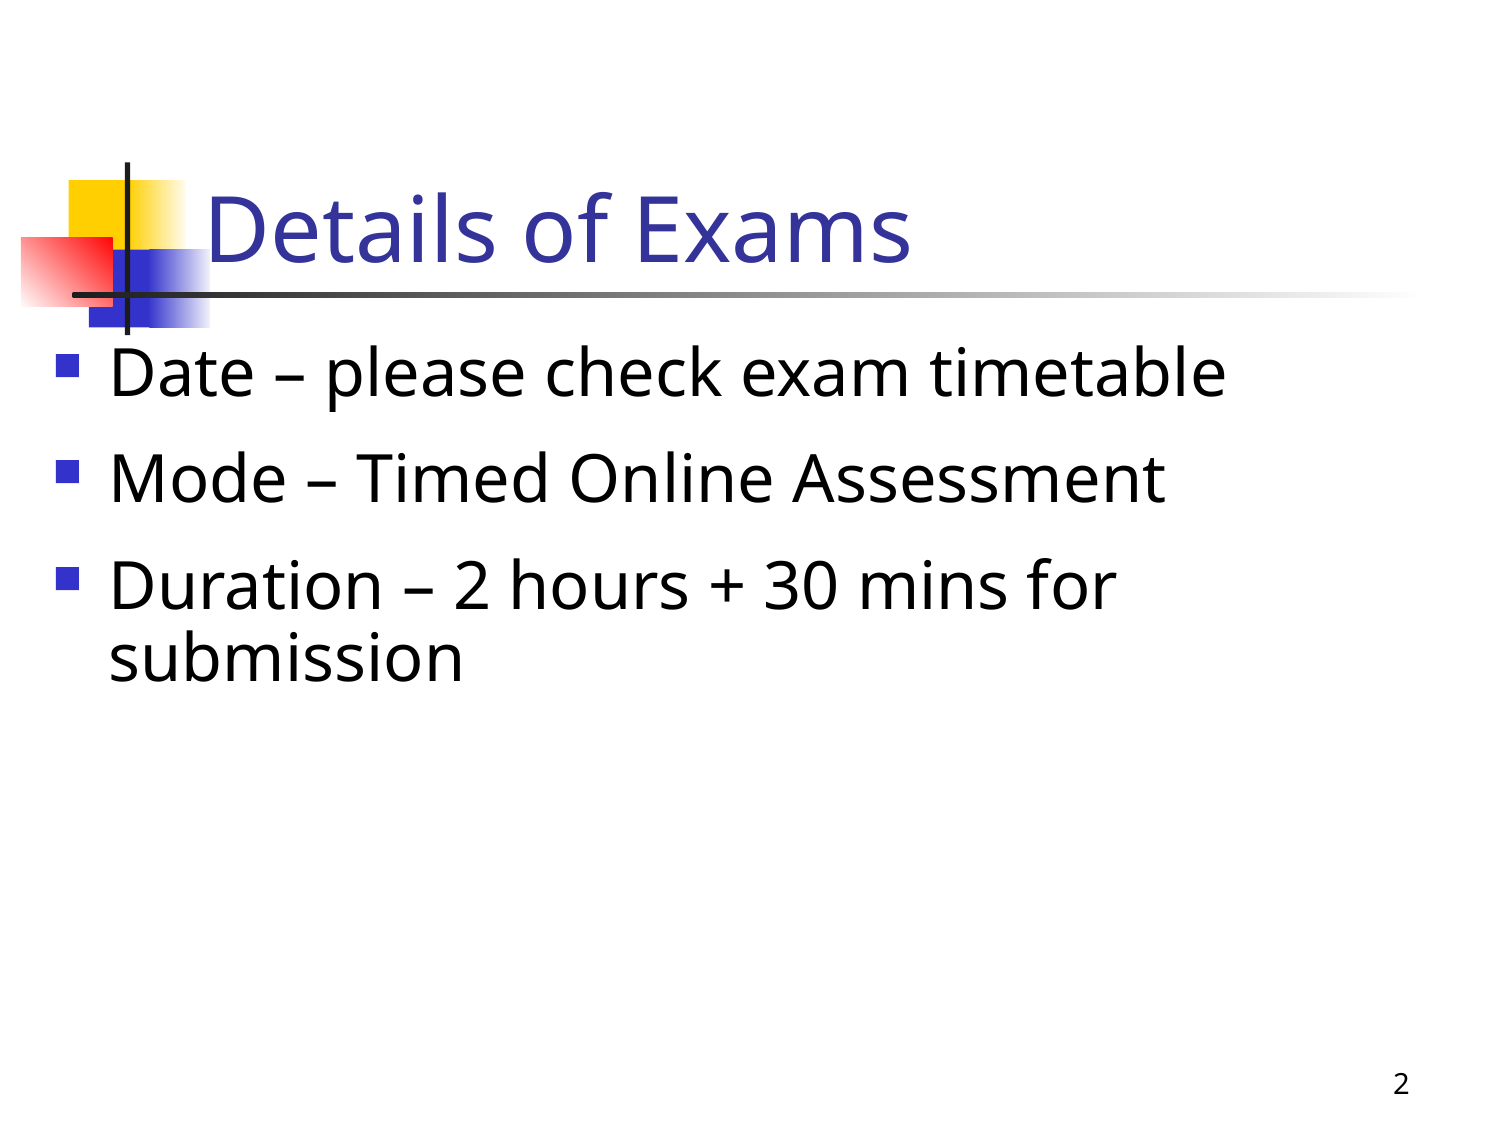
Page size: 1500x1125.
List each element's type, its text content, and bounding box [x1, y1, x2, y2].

title Details of Exams [188, 101, 1468, 289]
list Date – please check exam timetable Mode – Timed Online Assessment Duration – 2 hours + 30 mins for submission [37, 331, 1469, 1088]
slide_number 2 [1112, 1088, 1426, 1113]
